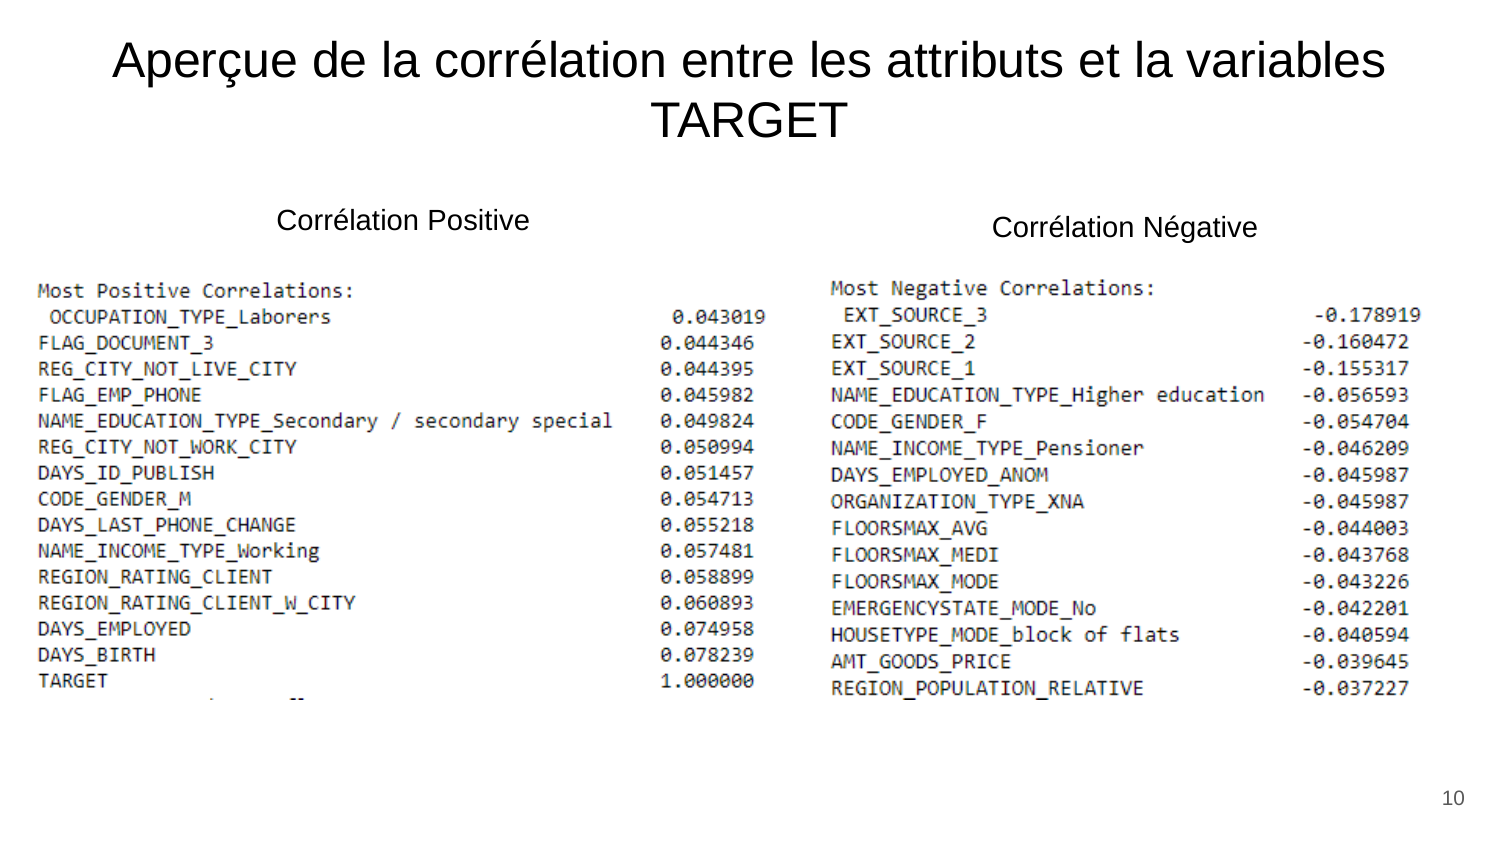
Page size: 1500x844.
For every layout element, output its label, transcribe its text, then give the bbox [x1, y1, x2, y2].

text_box Corrélation Positive [178, 186, 629, 252]
picture [825, 275, 1426, 700]
title Aperçue de la corrélation entre les attributs et la variables TARGET [51, 41, 1449, 163]
picture [29, 275, 778, 700]
slide_number ‹#› [1389, 764, 1480, 830]
text_box Corrélation Négative [900, 193, 1351, 259]
